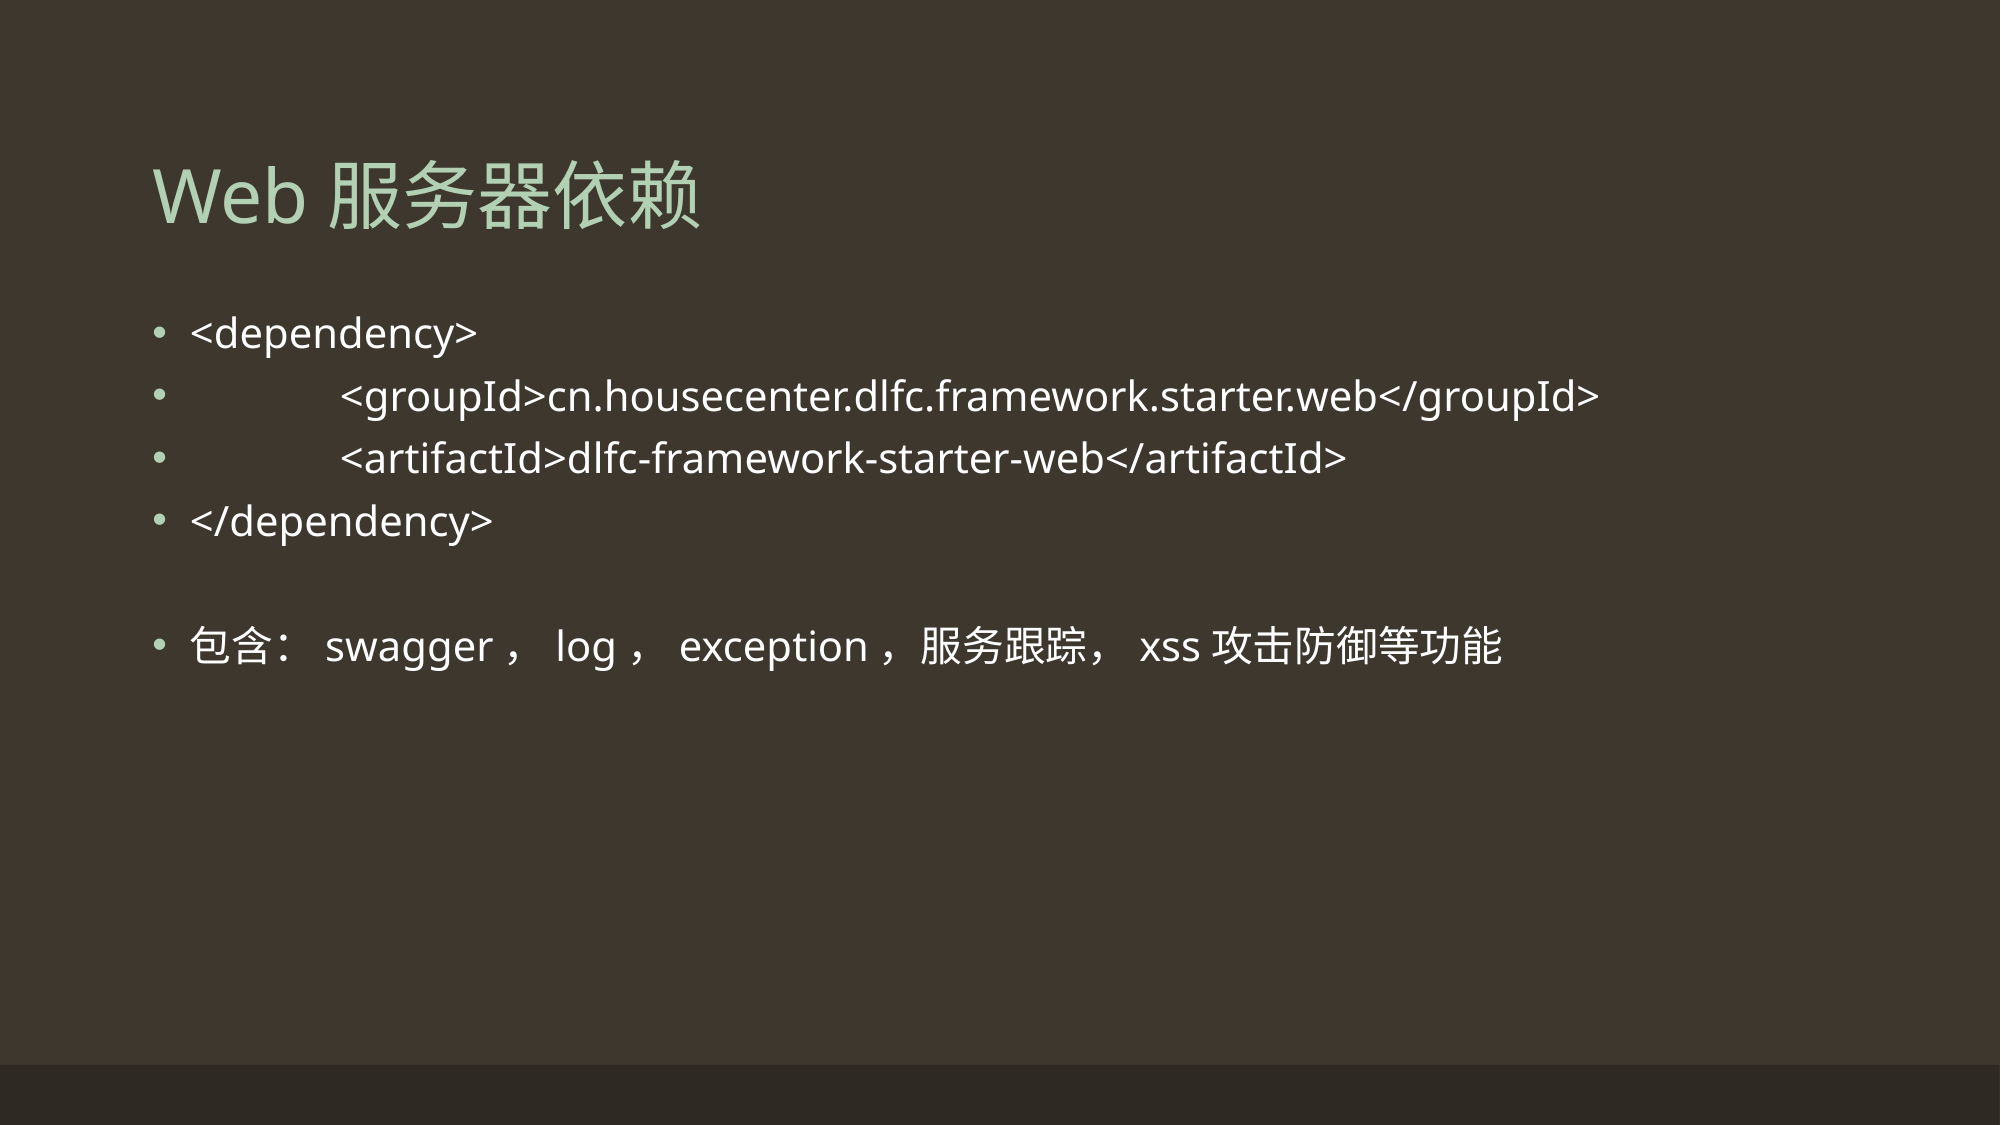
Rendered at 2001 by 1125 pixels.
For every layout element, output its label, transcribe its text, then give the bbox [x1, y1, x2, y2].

title Web服务器依赖 [137, 59, 1863, 248]
list <dependency> <groupId>cn.housecenter.dlfc.framework.starter.web</groupId> <artifactId>dlfc-framework-starter-web</artifactId> </dependency> 包含：swagger，log，exception，服务跟踪，xss攻击防御等功能 [137, 299, 1957, 1014]
